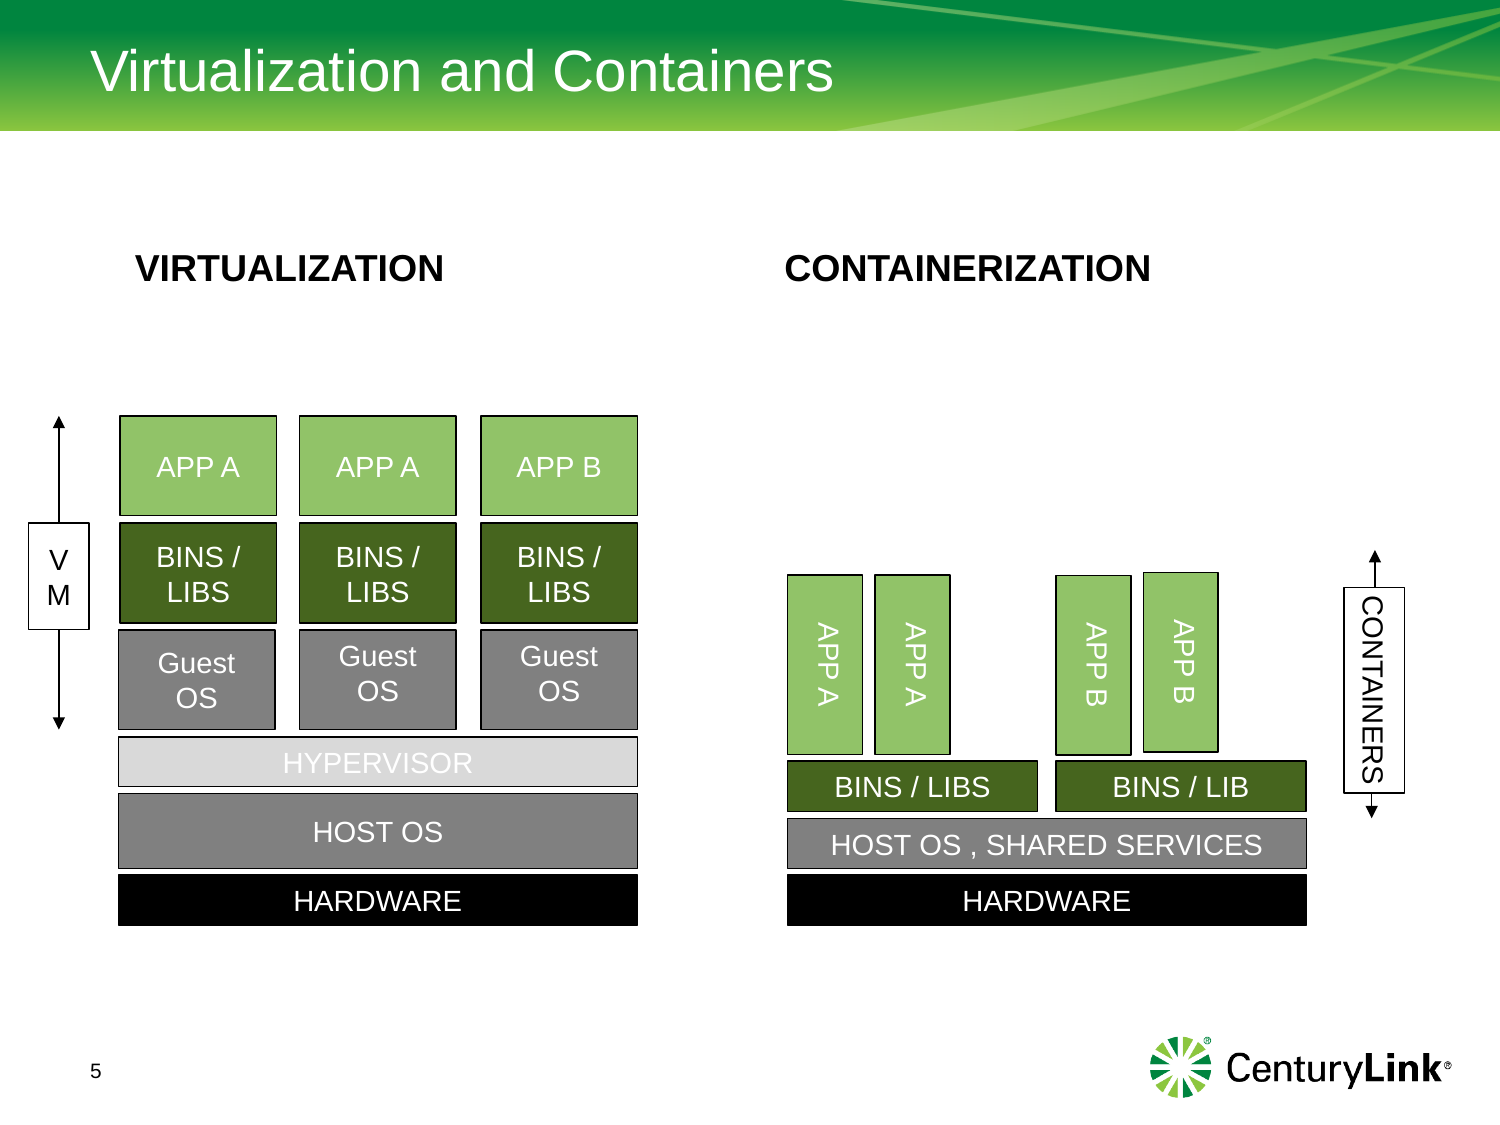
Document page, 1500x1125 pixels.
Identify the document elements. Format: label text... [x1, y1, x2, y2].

text_box HARDWARE [787, 875, 1307, 925]
text_box Guest OS [118, 629, 275, 730]
text_box HOST OS , SHARED SERVICES [787, 818, 1307, 869]
text_box CONTAINERS [1343, 695, 1405, 794]
text_box APP A [120, 415, 277, 516]
text_box HYPERVISOR [118, 736, 638, 787]
text_box APP A [299, 415, 457, 516]
text_box HARDWARE [118, 875, 638, 925]
slide_number 5 [75, 1049, 150, 1090]
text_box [1238, 682, 1500, 687]
text_box VM [28, 580, 90, 630]
text_box APP B [480, 415, 638, 516]
text_box APP B [1055, 575, 1131, 756]
text_box VIRTUALIZATION [120, 236, 481, 297]
picture [1132, 1012, 1459, 1122]
text_box BINS / LIBS [120, 522, 277, 623]
text_box APP A [874, 574, 950, 755]
text_box VM [28, 522, 90, 571]
text_box BINS / LIBS [299, 522, 457, 623]
title Virtualization and Containers [75, 25, 1450, 126]
picture [0, 0, 1500, 131]
text_box CONTAINERS [1343, 587, 1405, 680]
text_box Guest OS [480, 629, 638, 730]
text_box BINS / LIBS [480, 522, 638, 623]
text_box APP A [787, 574, 863, 755]
text_box BINS / LIBS [787, 761, 1038, 812]
text_box HOST OS [118, 793, 638, 869]
text_box BINS / LIB [1055, 761, 1306, 812]
text_box CONTAINERIZATION [769, 236, 1175, 297]
text_box APP B [1143, 572, 1219, 753]
text_box Guest OS [299, 629, 457, 730]
